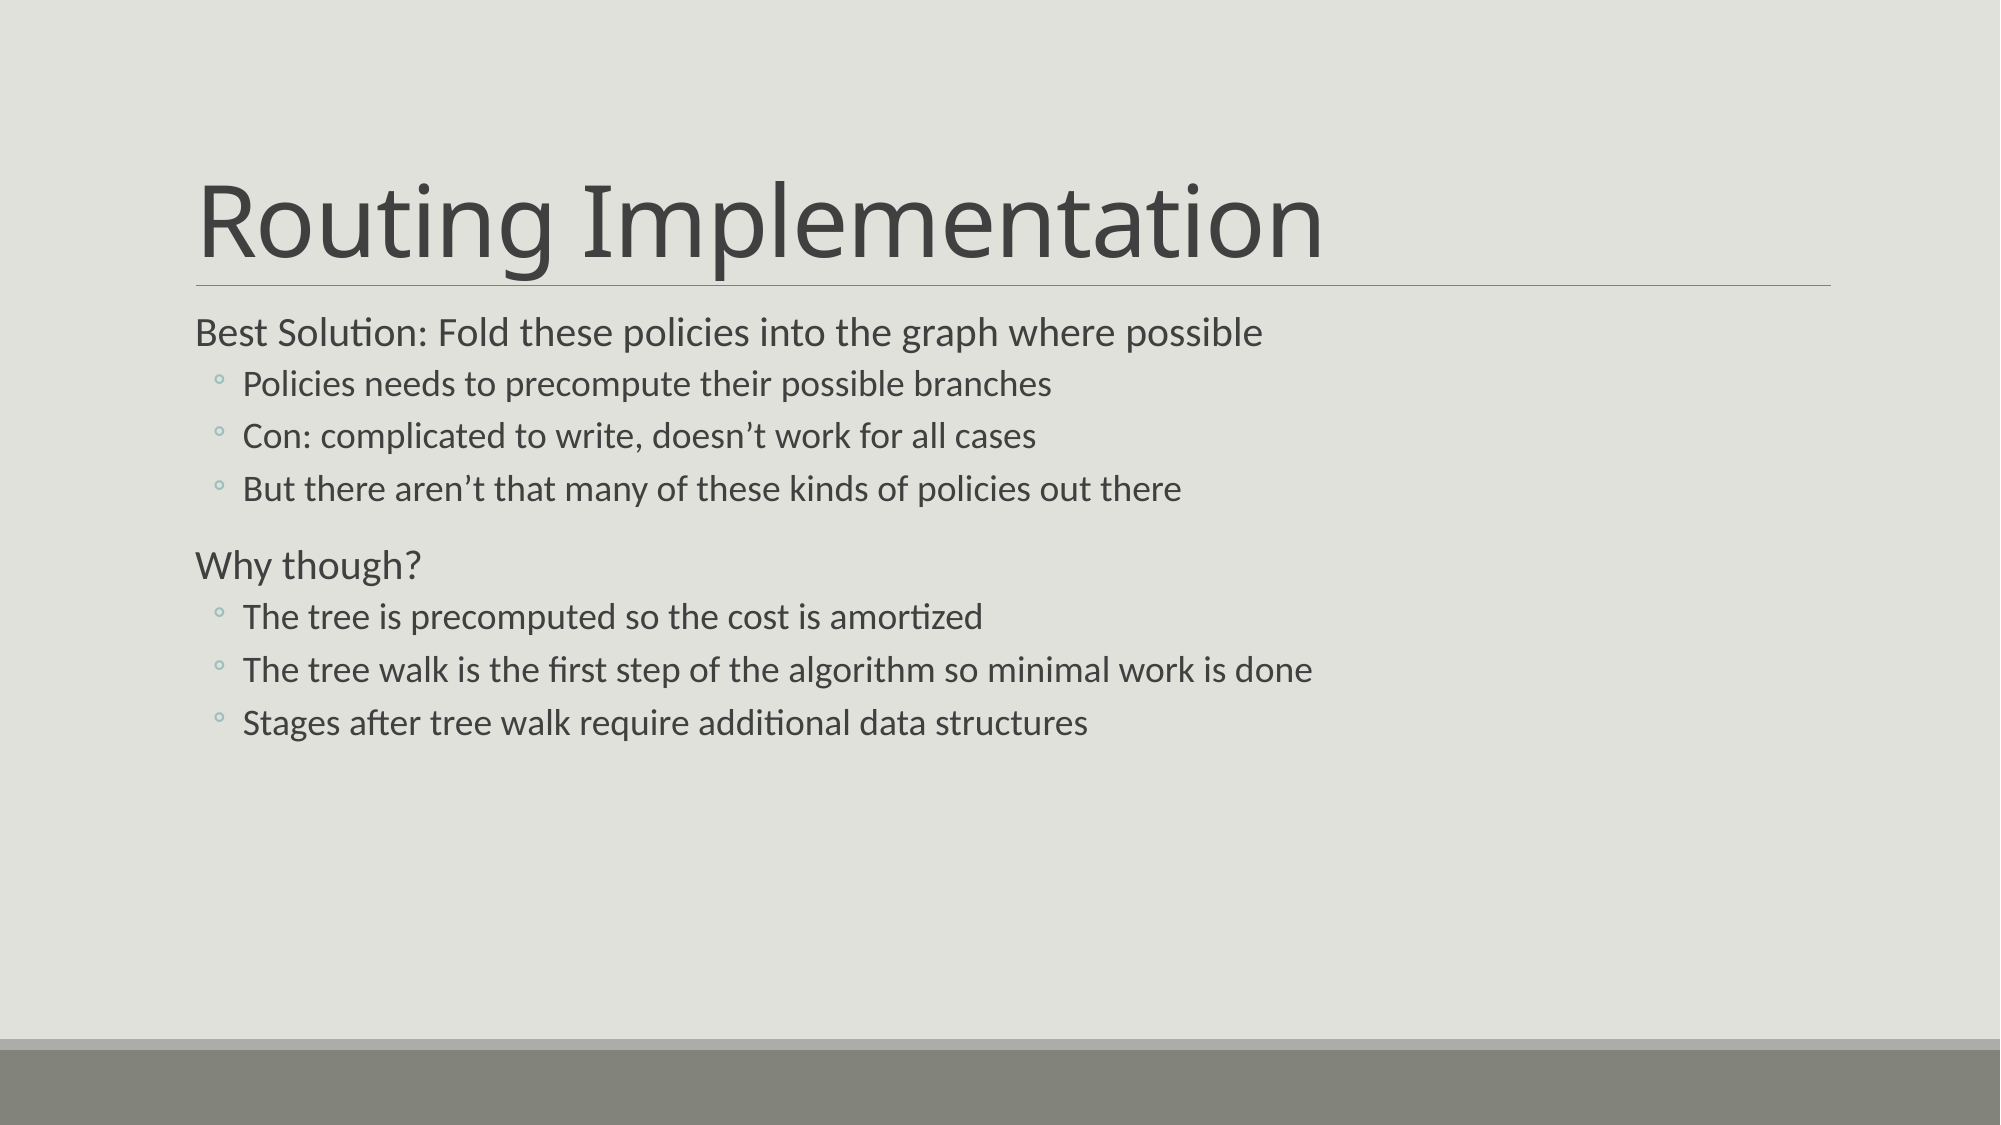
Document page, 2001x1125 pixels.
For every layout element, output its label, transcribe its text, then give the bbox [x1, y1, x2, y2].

list Best Solution: Fold these policies into the graph where possible Policies needs to precompute their possible branches Con: complicated to write, doesn’t work for all cases But there aren’t that many of these kinds of policies out there Why though? The tree is precomputed so the cost is amortized The tree walk is the first step of the algorithm so minimal work is done Stages after tree walk require additional data structures [180, 302, 1830, 963]
title Routing Implementation [180, 47, 1830, 285]
